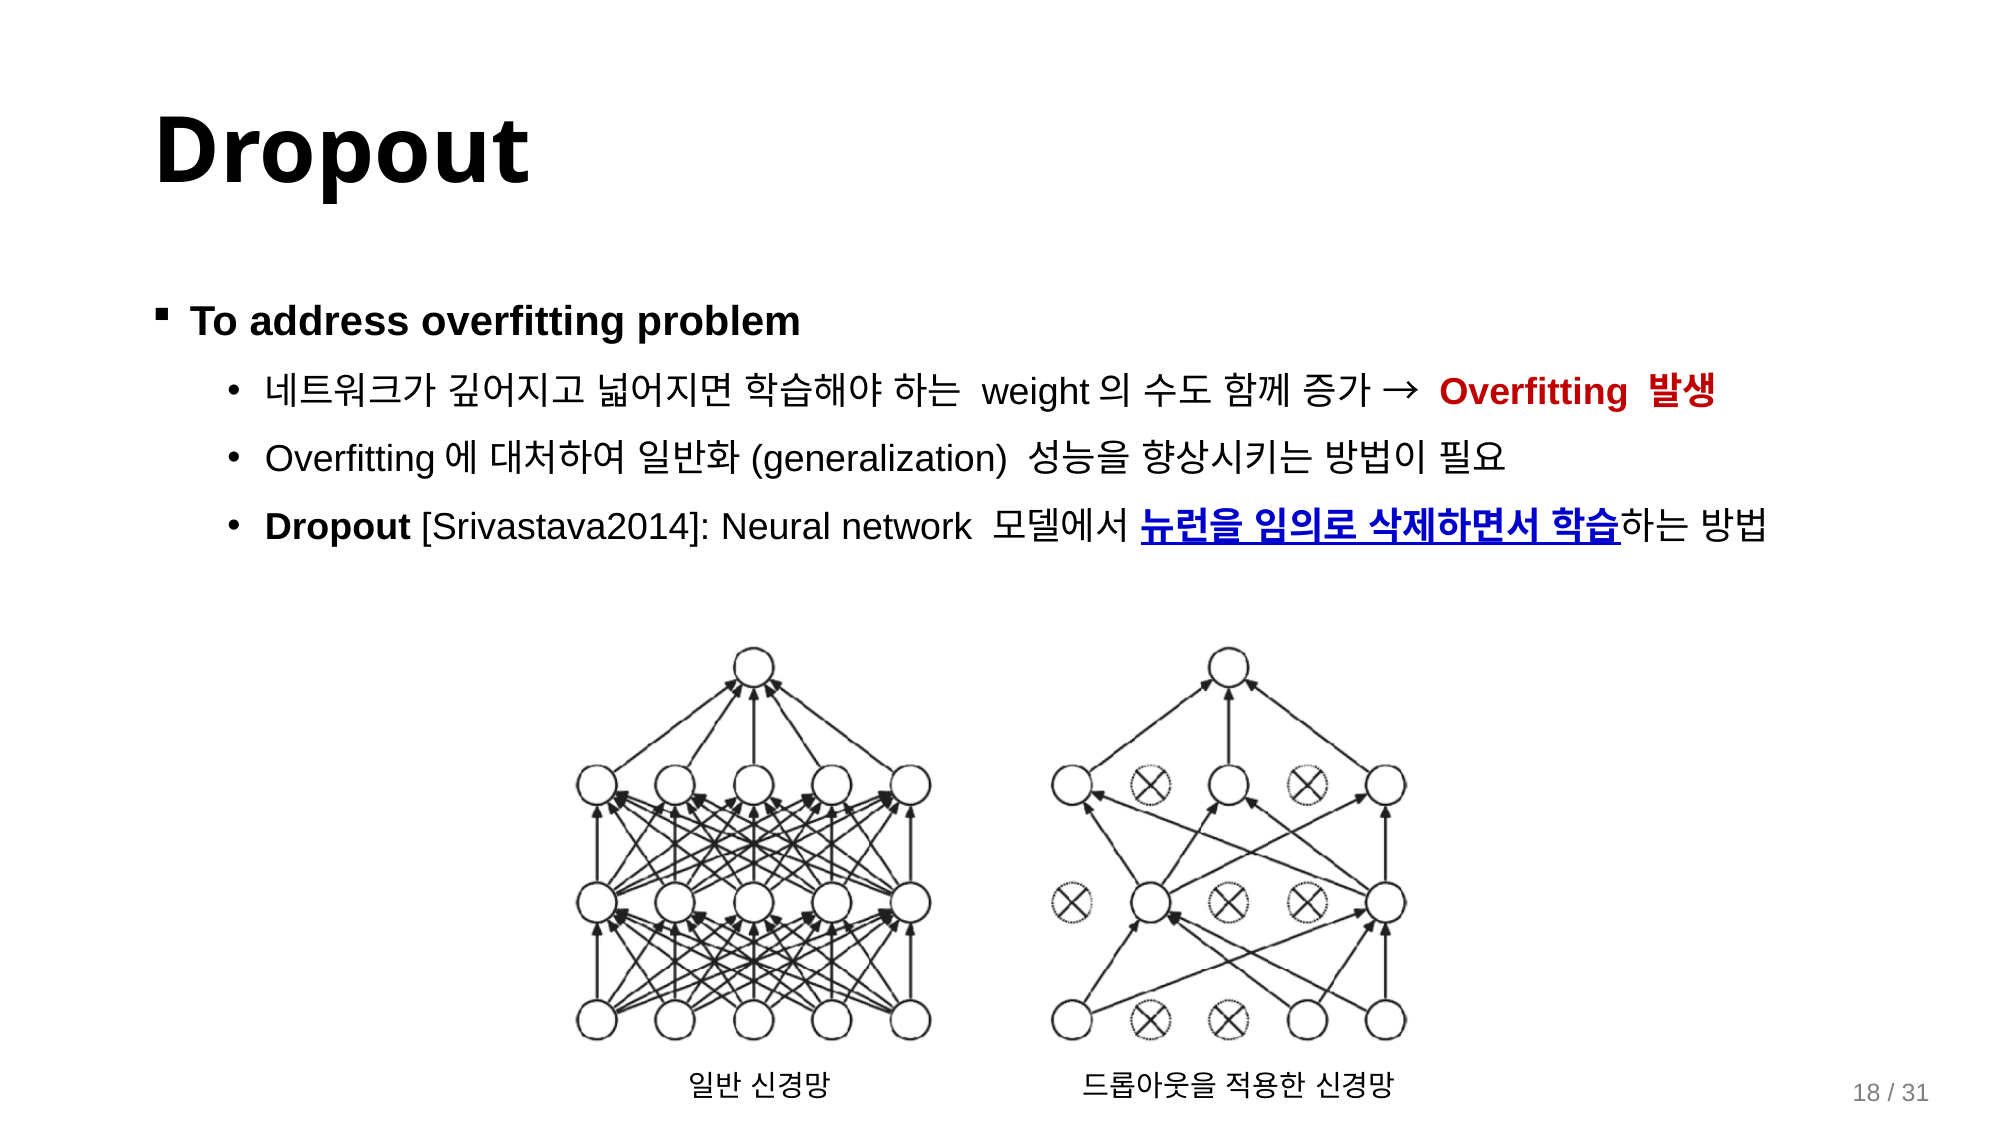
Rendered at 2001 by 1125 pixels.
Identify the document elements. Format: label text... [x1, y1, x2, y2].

title Dropout [137, 44, 1863, 262]
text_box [566, 641, 1434, 1109]
